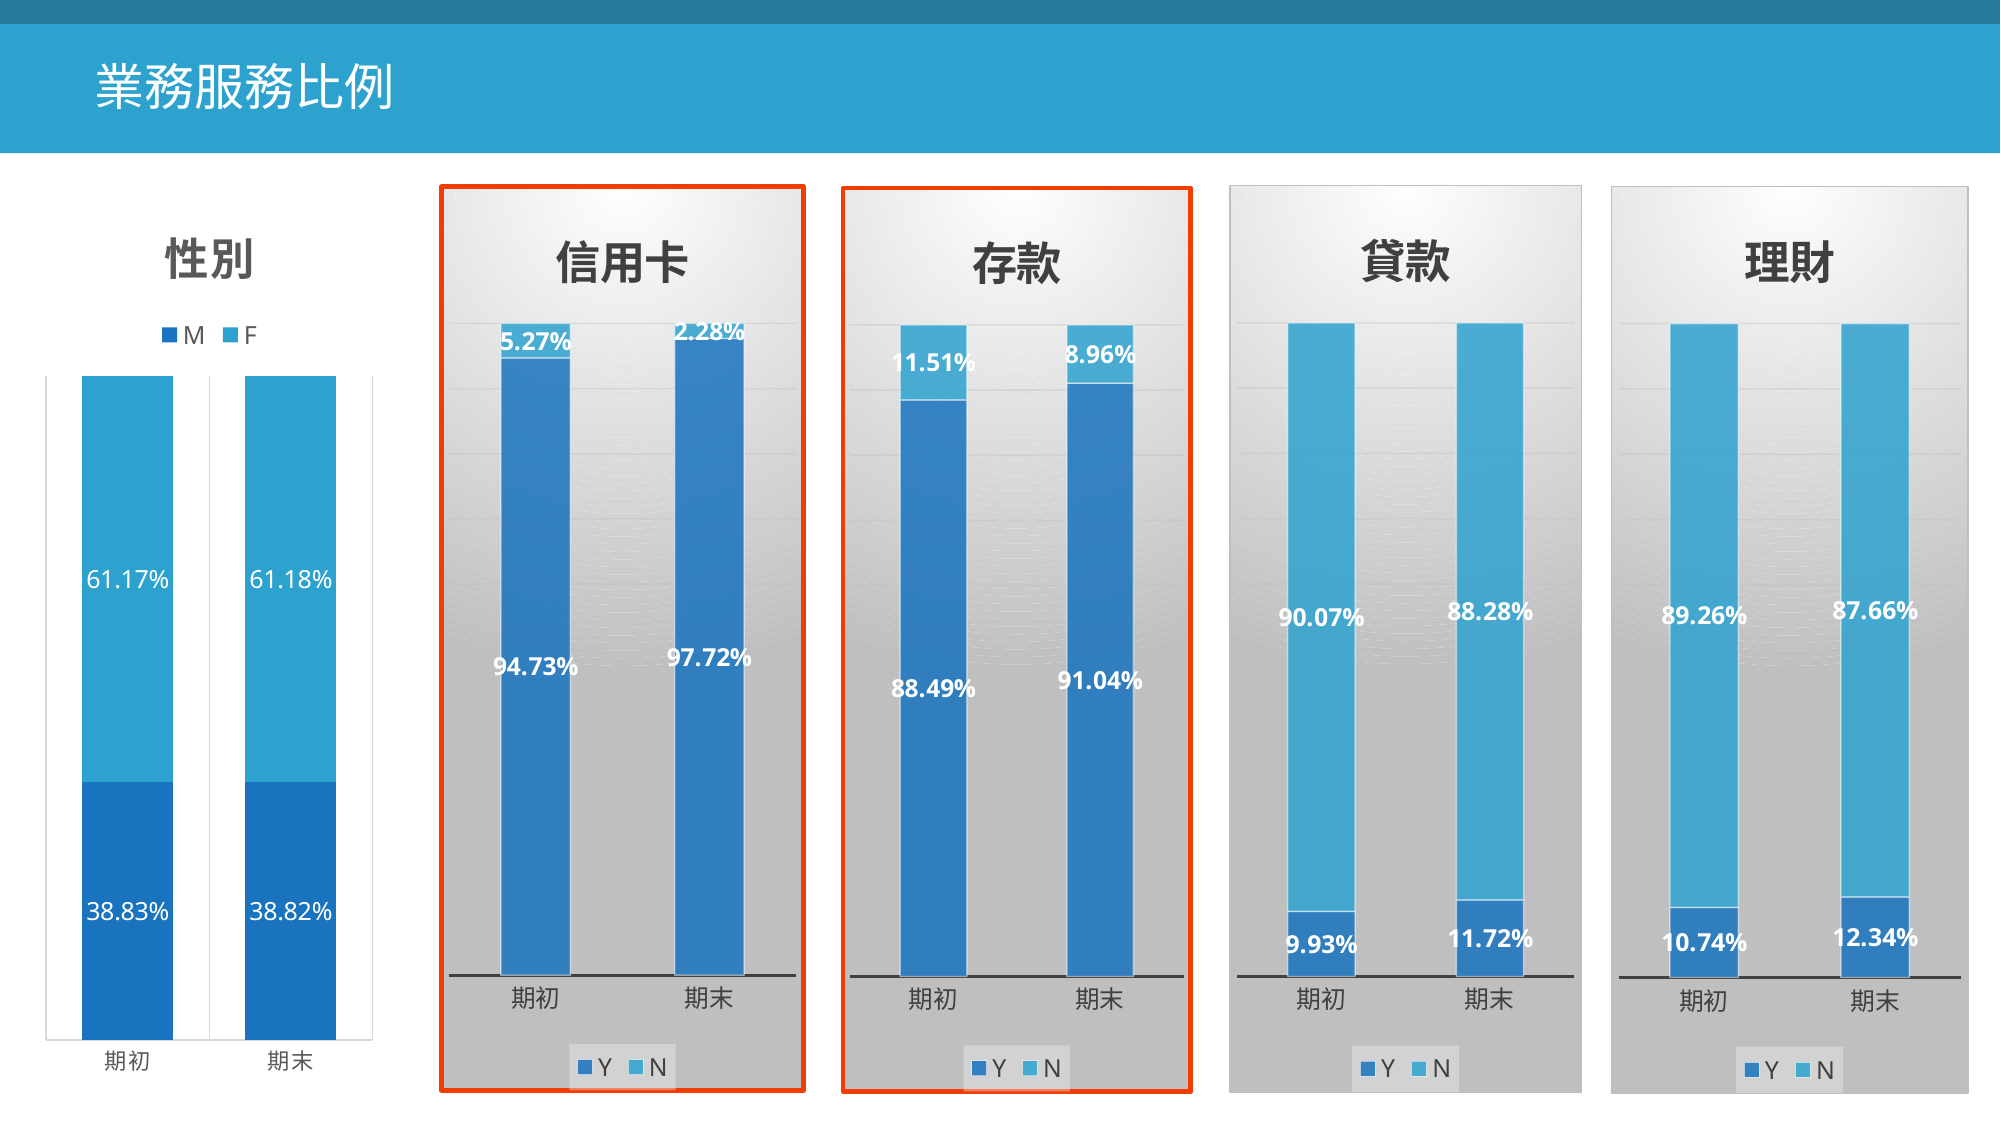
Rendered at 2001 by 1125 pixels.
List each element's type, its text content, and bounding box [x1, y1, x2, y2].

chart [1229, 184, 1583, 1093]
list 業務服務比例 [79, 41, 951, 130]
chart [840, 185, 1193, 1094]
chart [1610, 185, 1969, 1094]
chart [439, 184, 806, 1093]
chart [39, 185, 380, 1094]
